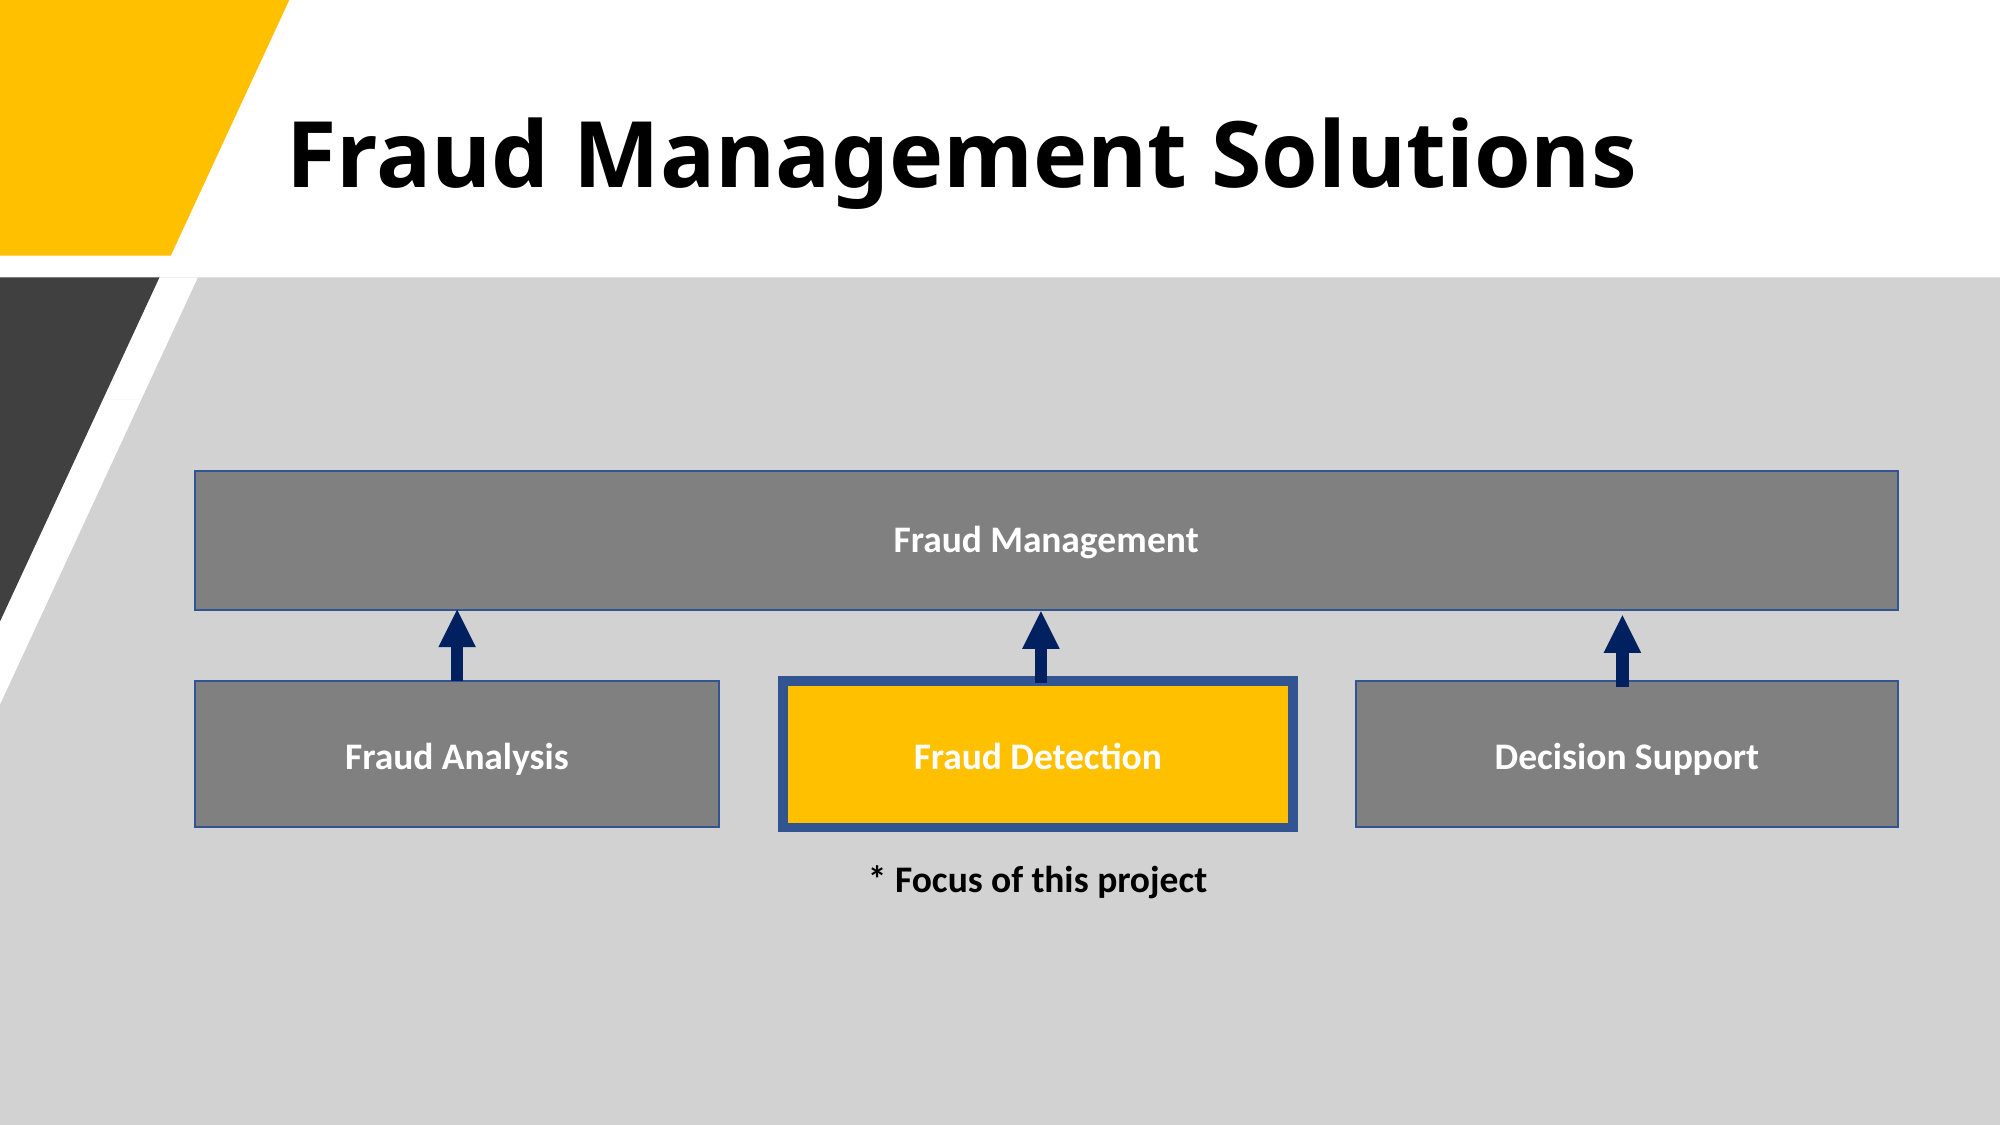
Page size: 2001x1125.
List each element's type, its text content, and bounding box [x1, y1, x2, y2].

text_box [0, 276, 162, 622]
text_box Fraud Detection [782, 680, 1294, 828]
title Fraud Management Solutions [271, 60, 1808, 255]
text_box [0, 276, 2000, 1125]
list Fraud Management [194, 470, 1899, 611]
text_box [0, 0, 291, 257]
text_box Decision Support [1355, 680, 1899, 828]
text_box Fraud Analysis [194, 680, 720, 828]
text_box * Focus of this project [782, 847, 1293, 908]
